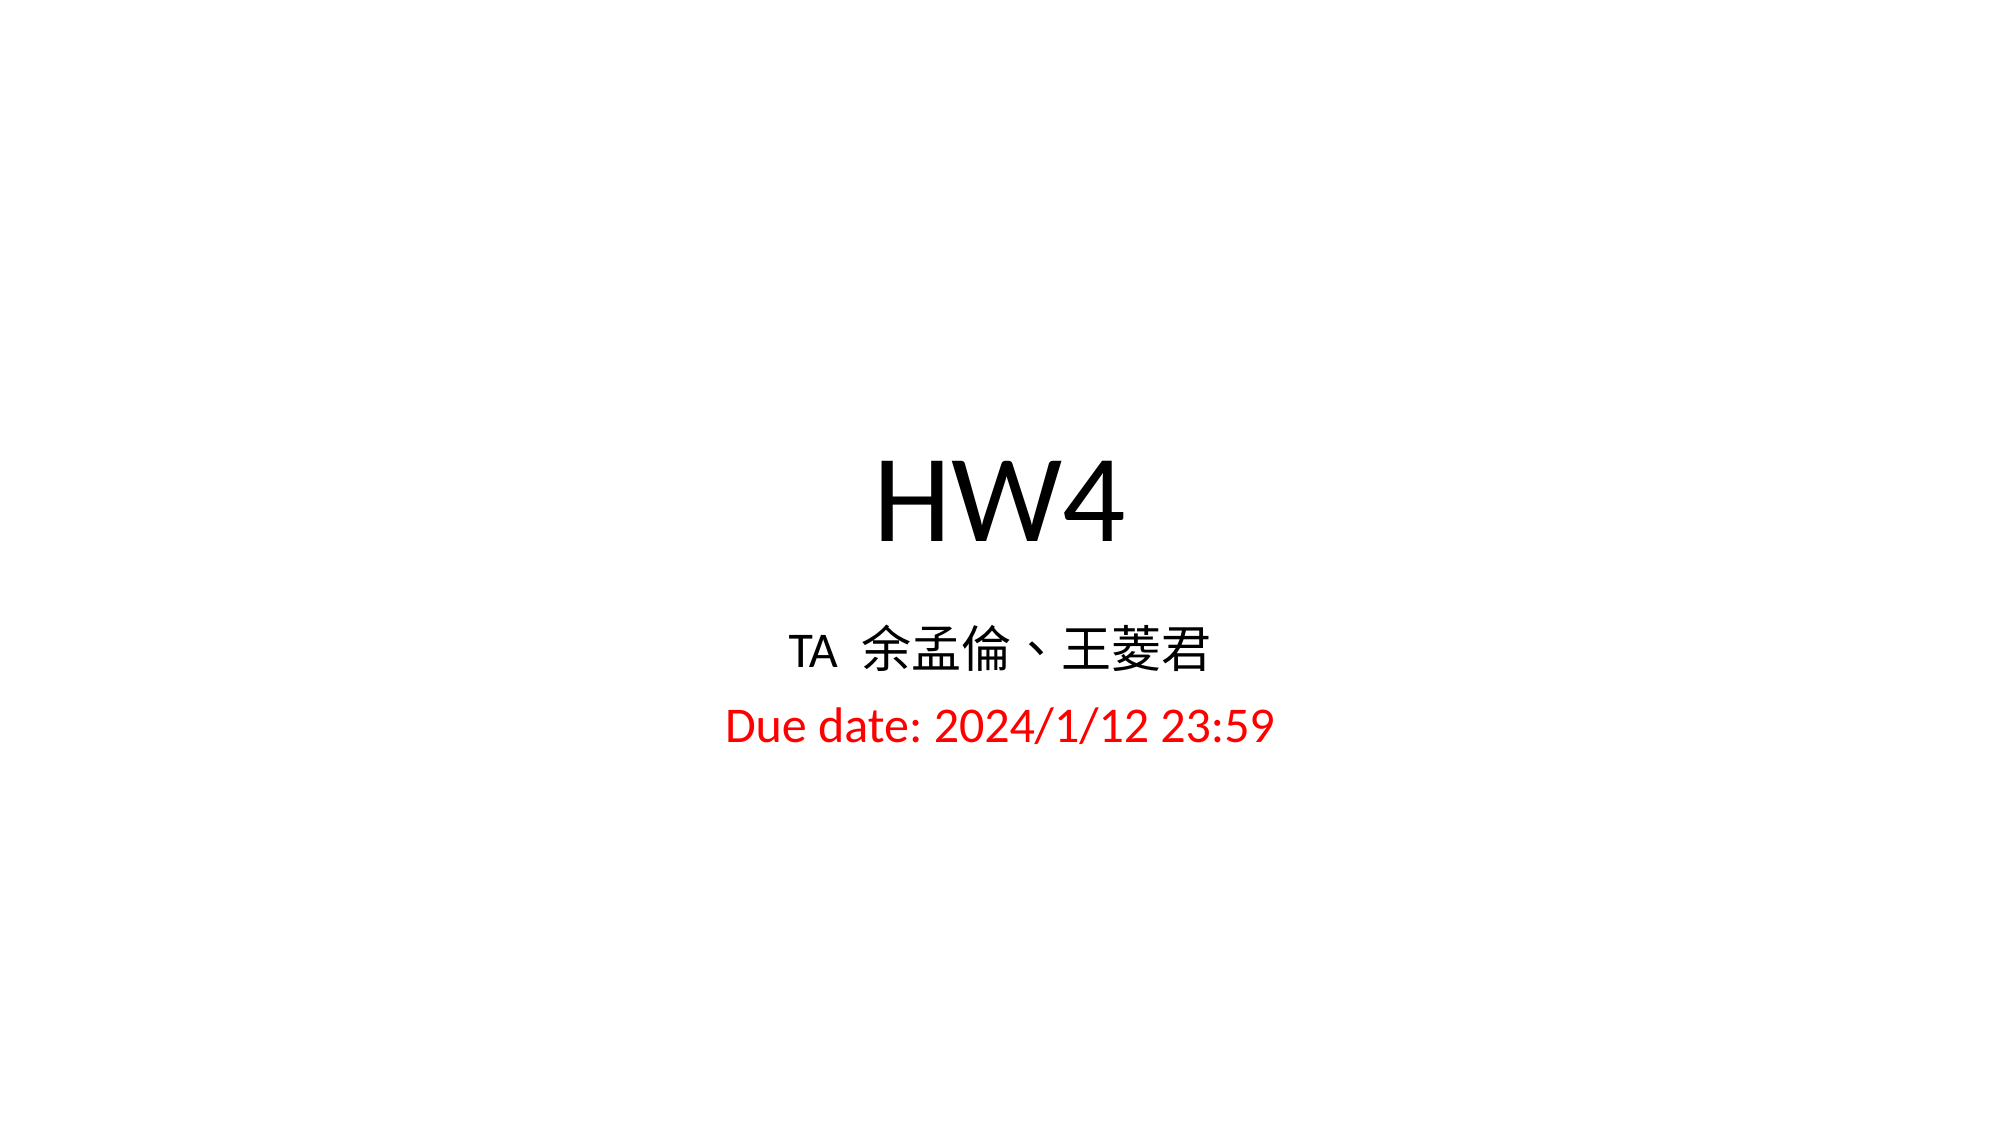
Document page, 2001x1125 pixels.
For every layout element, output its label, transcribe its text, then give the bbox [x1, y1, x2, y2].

title HW4 [249, 184, 1750, 576]
subtitle TA 余孟倫、王菱君 Due date: 2024/1/12 23:59 [249, 616, 1750, 889]
